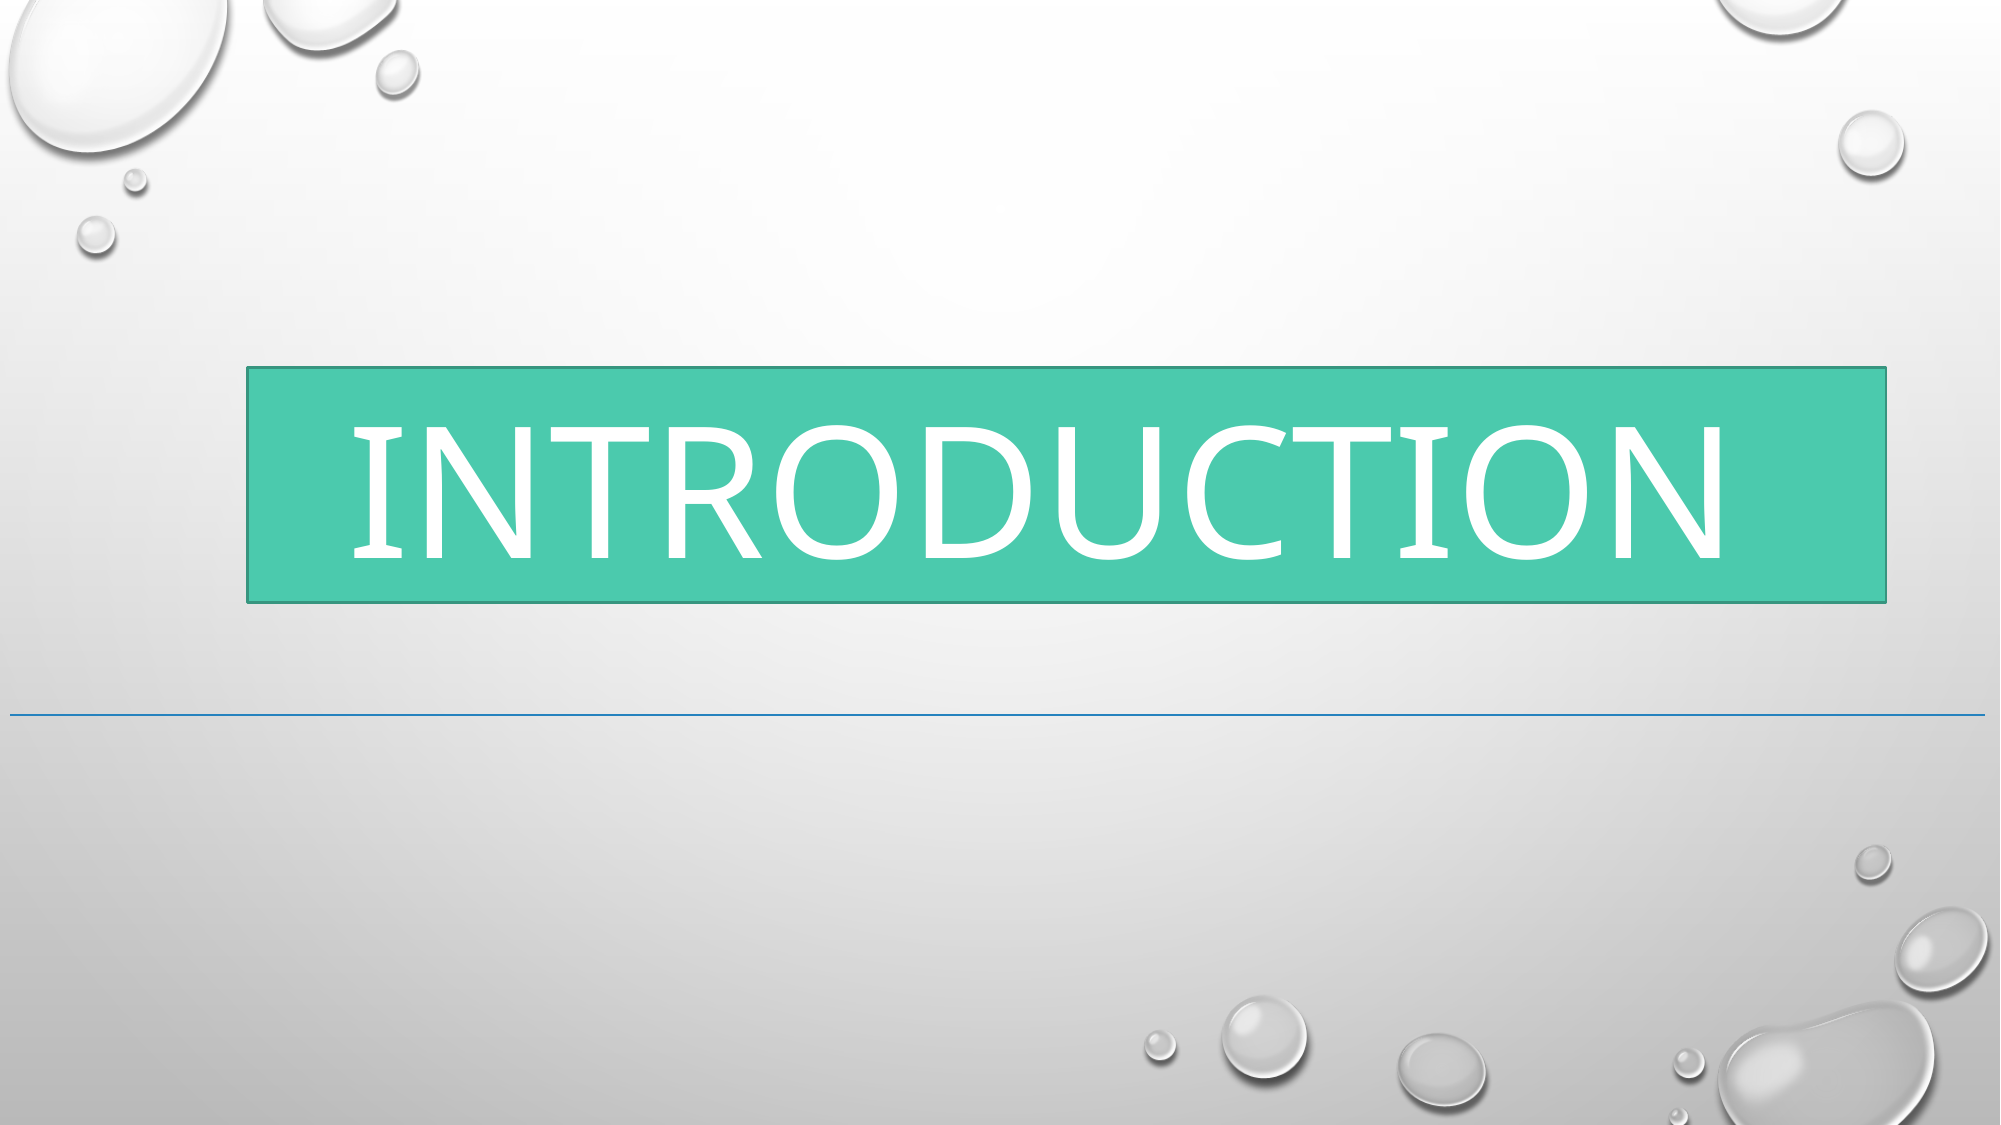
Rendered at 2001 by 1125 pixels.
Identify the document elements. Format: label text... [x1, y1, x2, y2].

picture [0, 0, 2000, 1125]
text_box INTRODUCTION [246, 366, 1887, 604]
